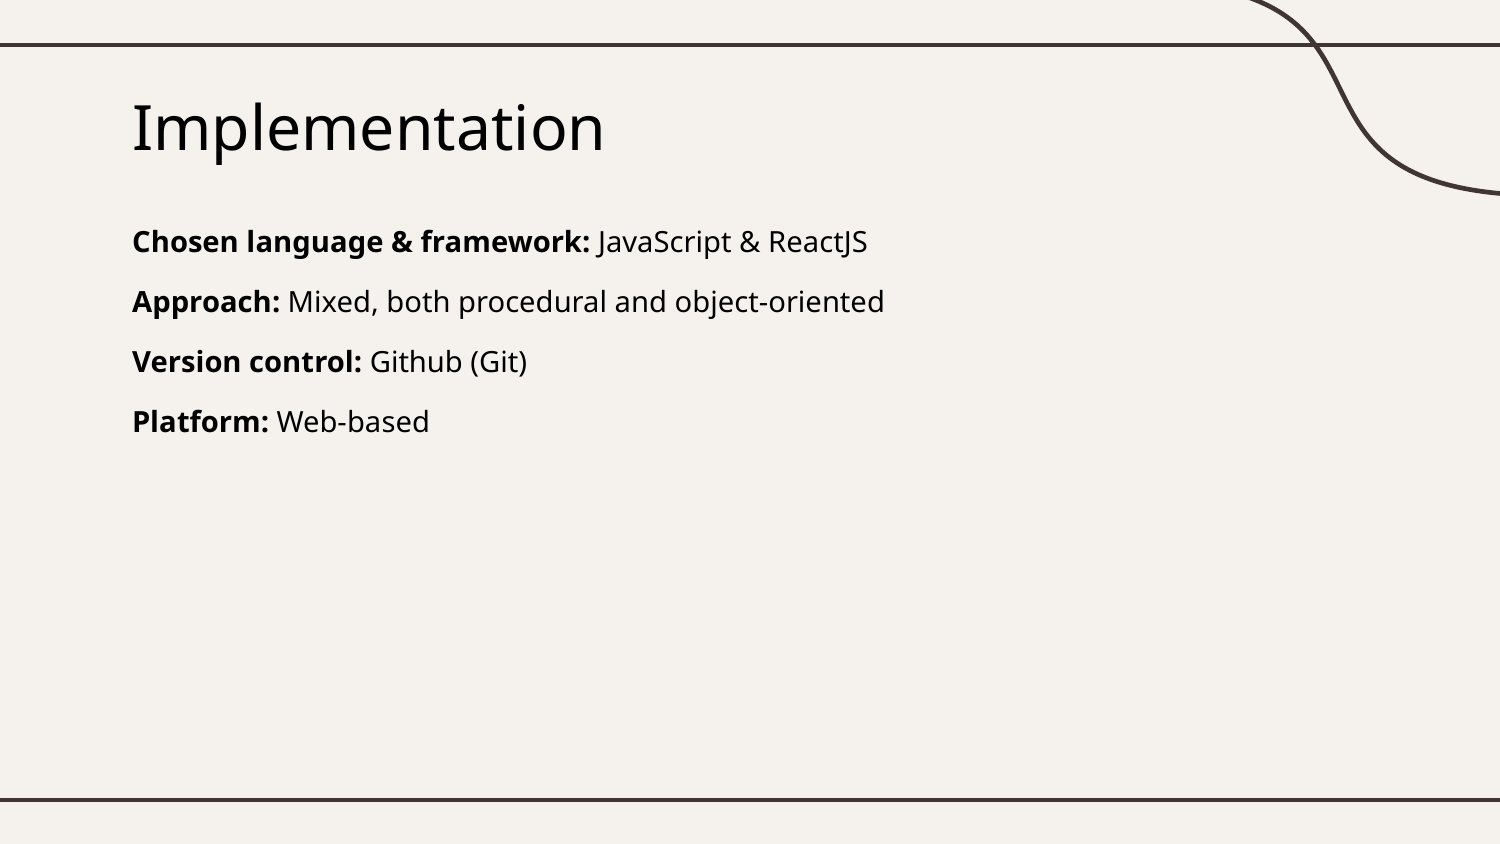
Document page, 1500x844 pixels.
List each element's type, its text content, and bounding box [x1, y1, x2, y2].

title Implementation [116, 72, 890, 167]
list Chosen language & framework: JavaScript & ReactJS Approach: Mixed, both procedural and object-oriented Version control: Github (Git) Platform: Web-based [116, 208, 1383, 750]
